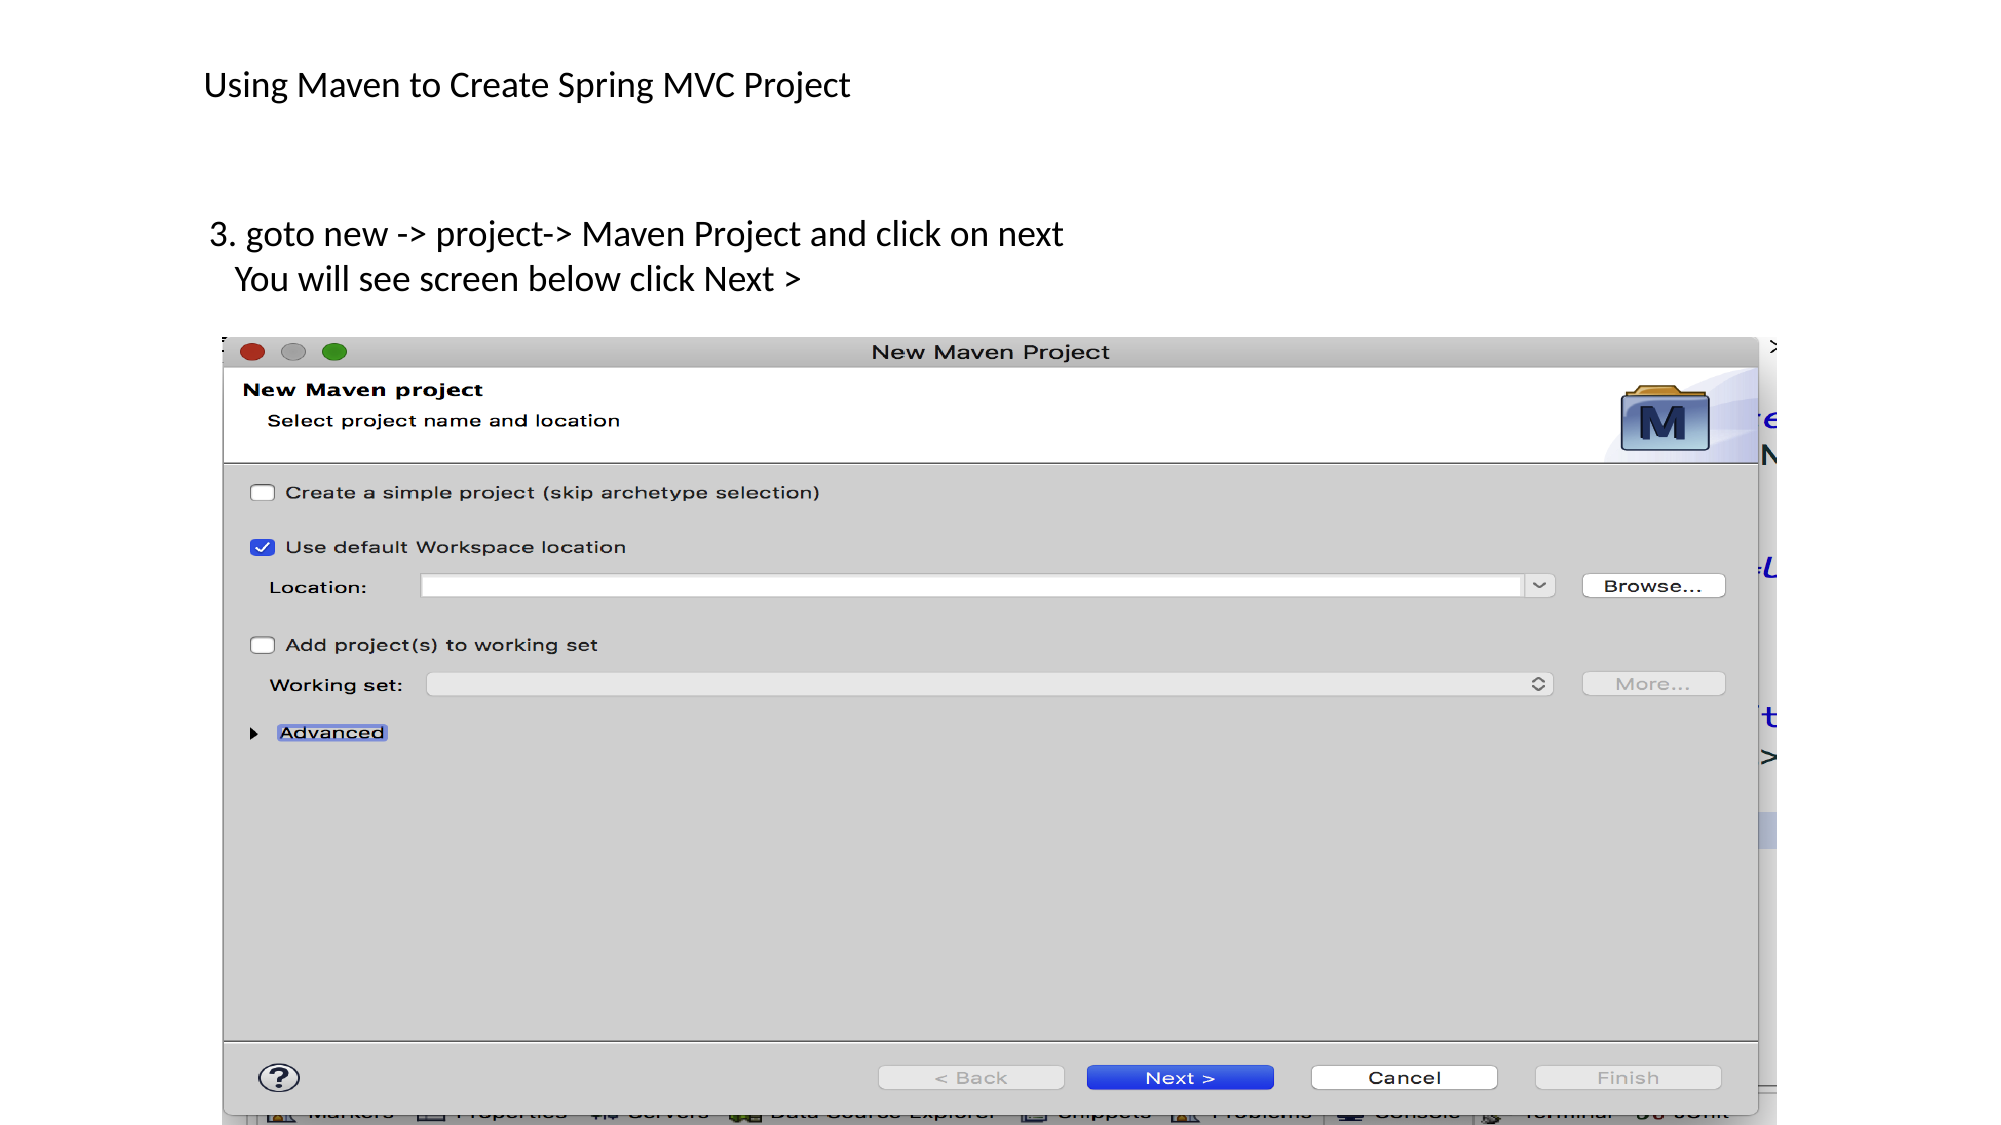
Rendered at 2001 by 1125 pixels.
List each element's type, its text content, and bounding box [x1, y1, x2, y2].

text_box Using Maven to Create Spring MVC Project [188, 52, 1564, 158]
picture [222, 336, 1778, 1125]
text_box 3. goto new -> project-> Maven Project and click on next You will see screen below click Next > [194, 201, 1719, 352]
